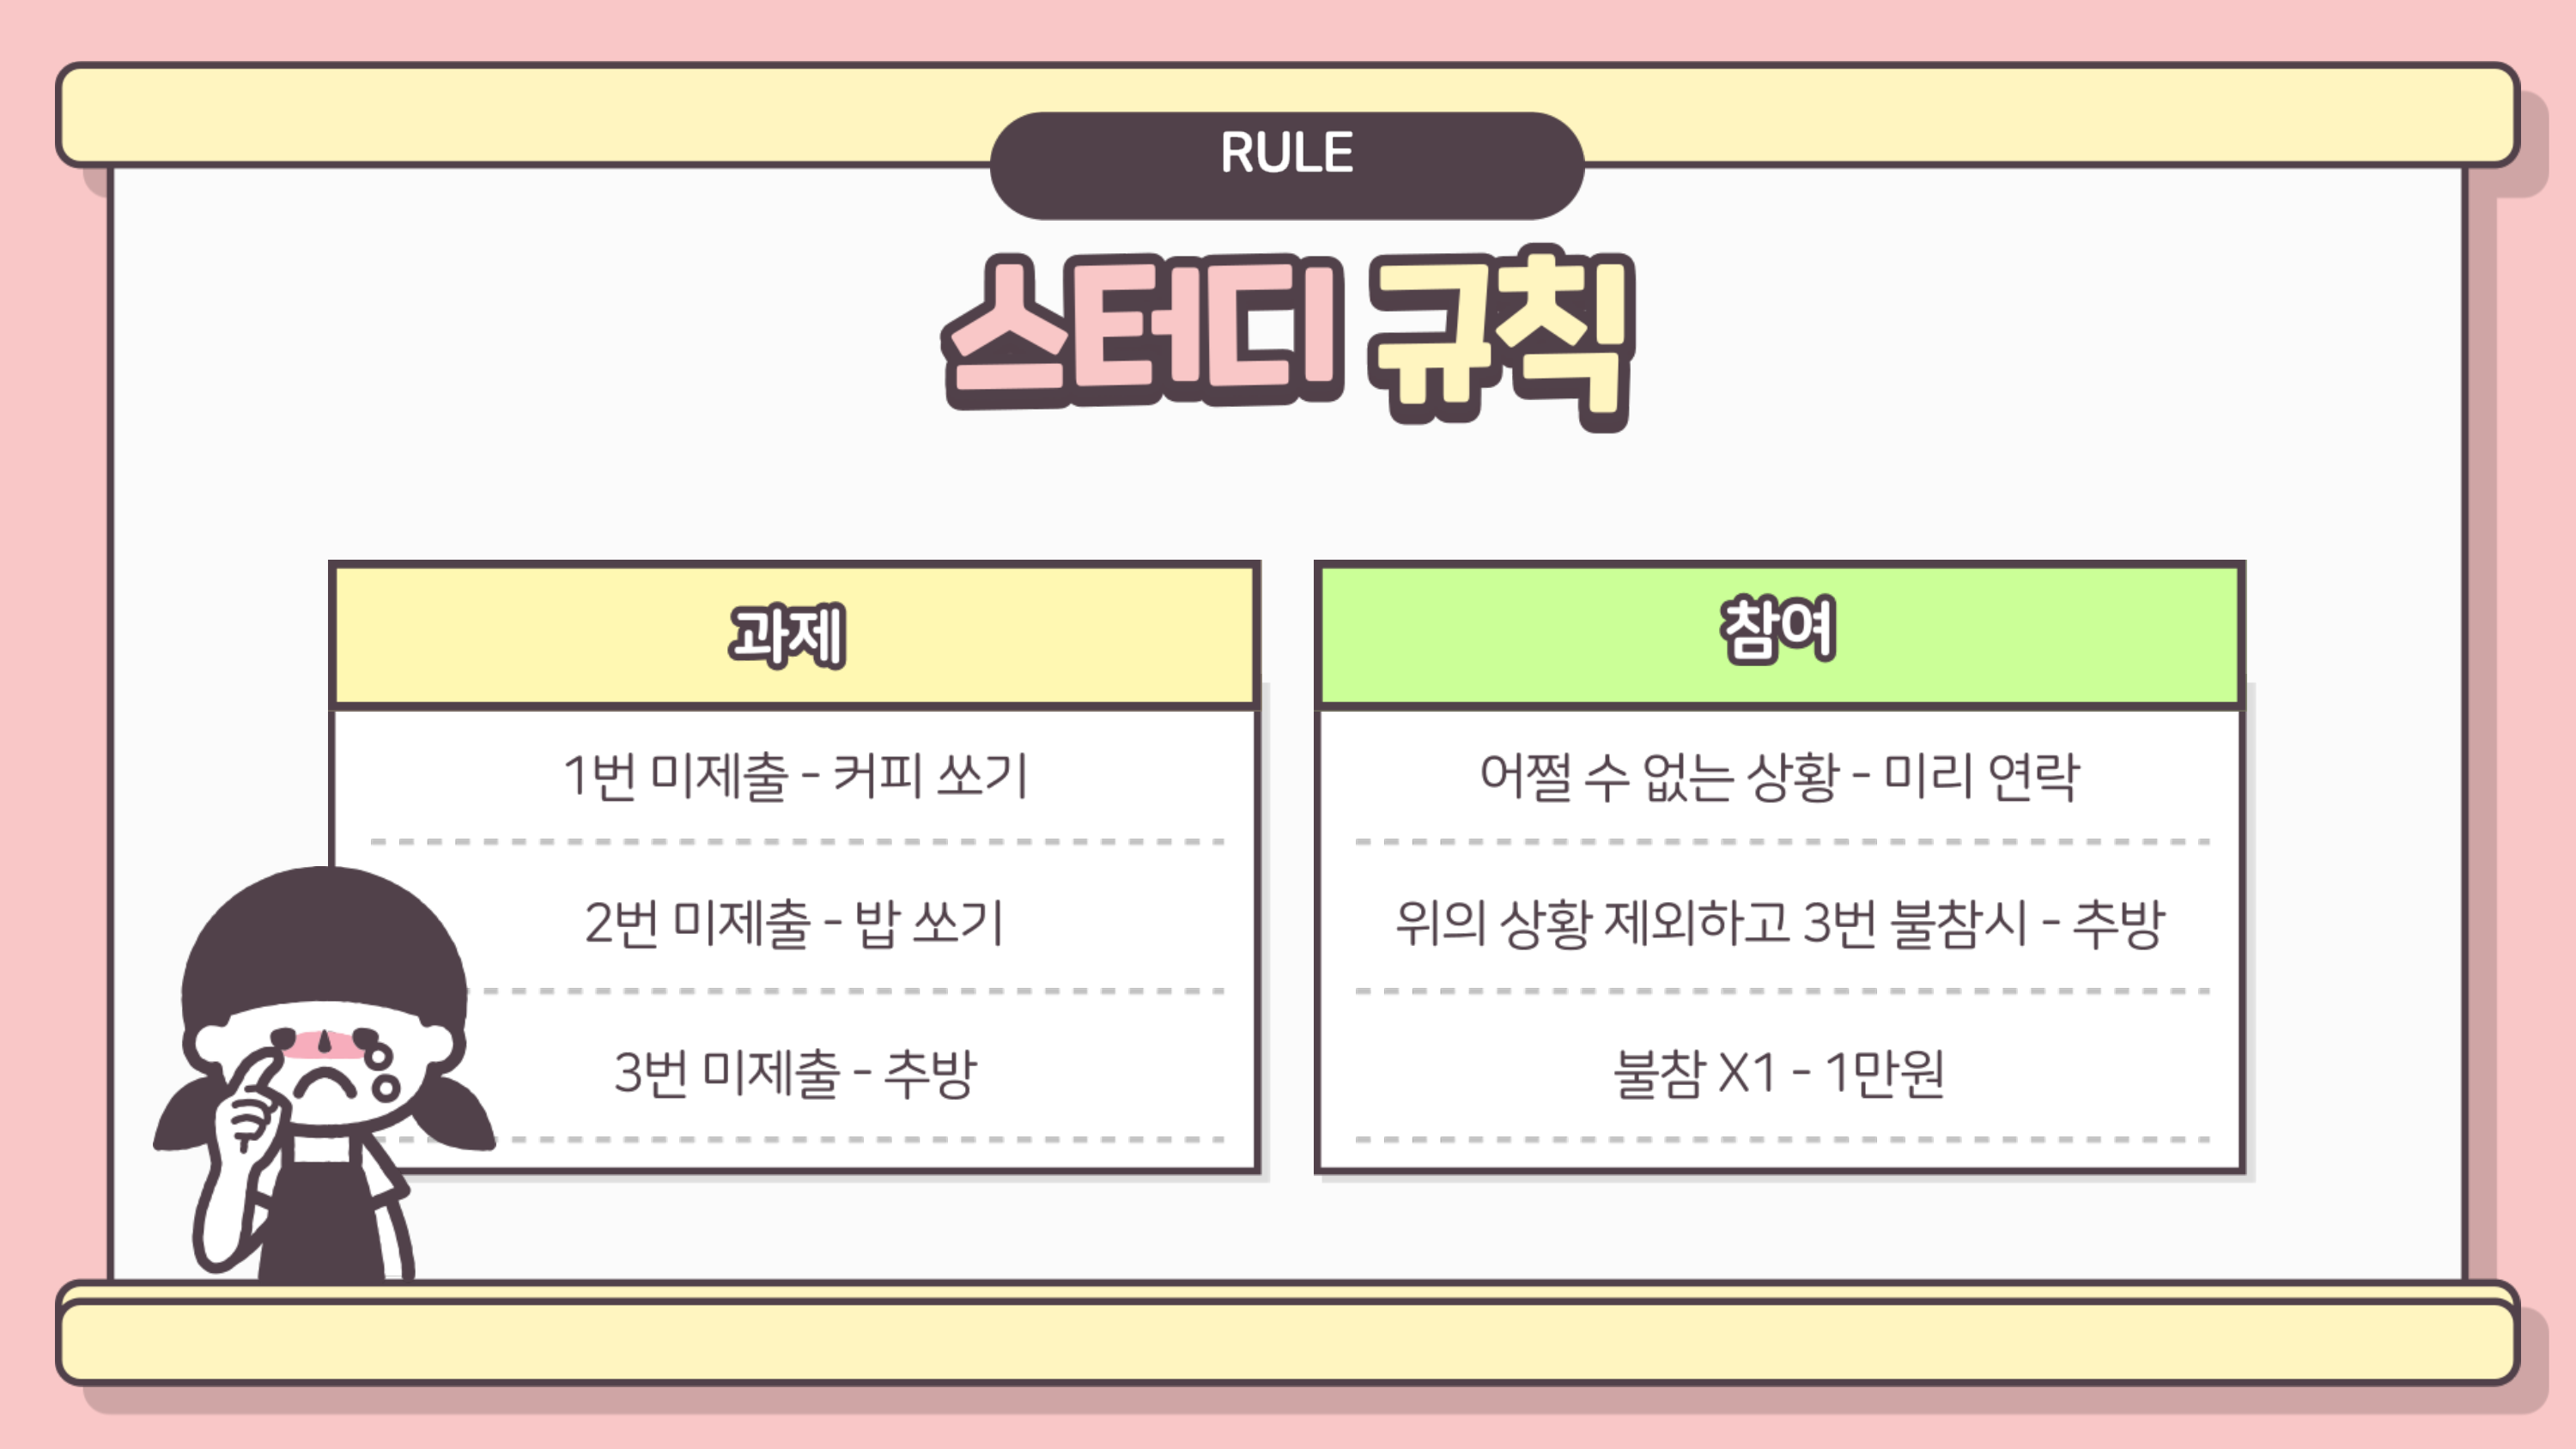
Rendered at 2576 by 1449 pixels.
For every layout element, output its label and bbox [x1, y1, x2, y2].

text_box [1314, 1107, 2248, 1176]
text_box [364, 831, 1226, 854]
text_box [500, 1129, 1226, 1153]
text_box [1350, 831, 2211, 854]
text_box [153, 866, 496, 1284]
text_box [1350, 979, 2211, 1003]
picture [0, 0, 2576, 1449]
text_box [500, 979, 1226, 1003]
text_box [500, 797, 1262, 1176]
text_box [54, 1107, 2521, 1387]
text_box [1350, 1129, 2211, 1153]
